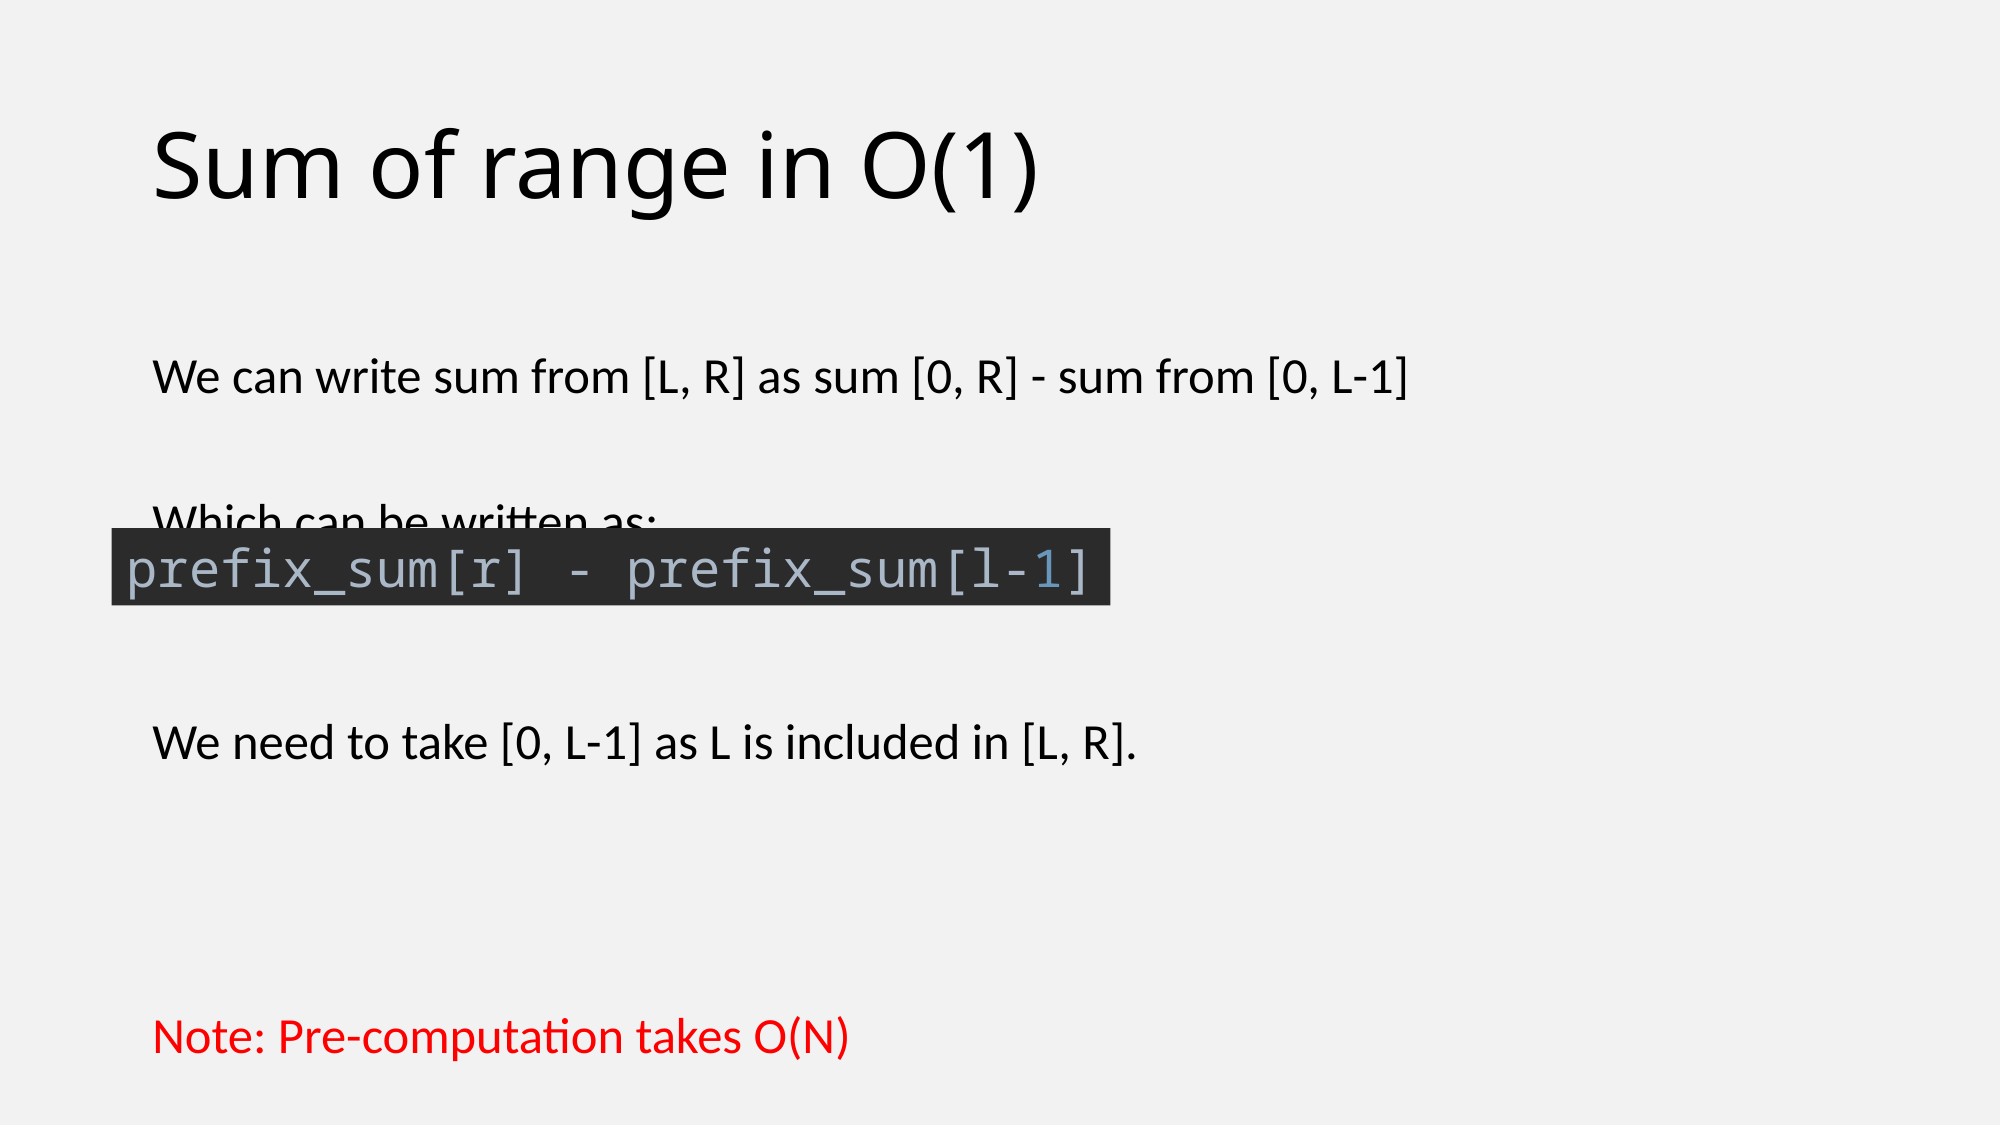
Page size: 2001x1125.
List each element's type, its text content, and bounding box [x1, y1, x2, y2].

title Sum of range in O(1) [137, 59, 1863, 278]
list We can write sum from [L, R] as sum [0, R] - sum from [0, L-1] Which can be written as: We need to take [0, L-1] as L is included in [L, R]. Note: Pre-computation takes O(N) [137, 262, 1675, 1075]
text_box prefix_sum[r] - prefix_sum[l-1] [111, 528, 1111, 606]
